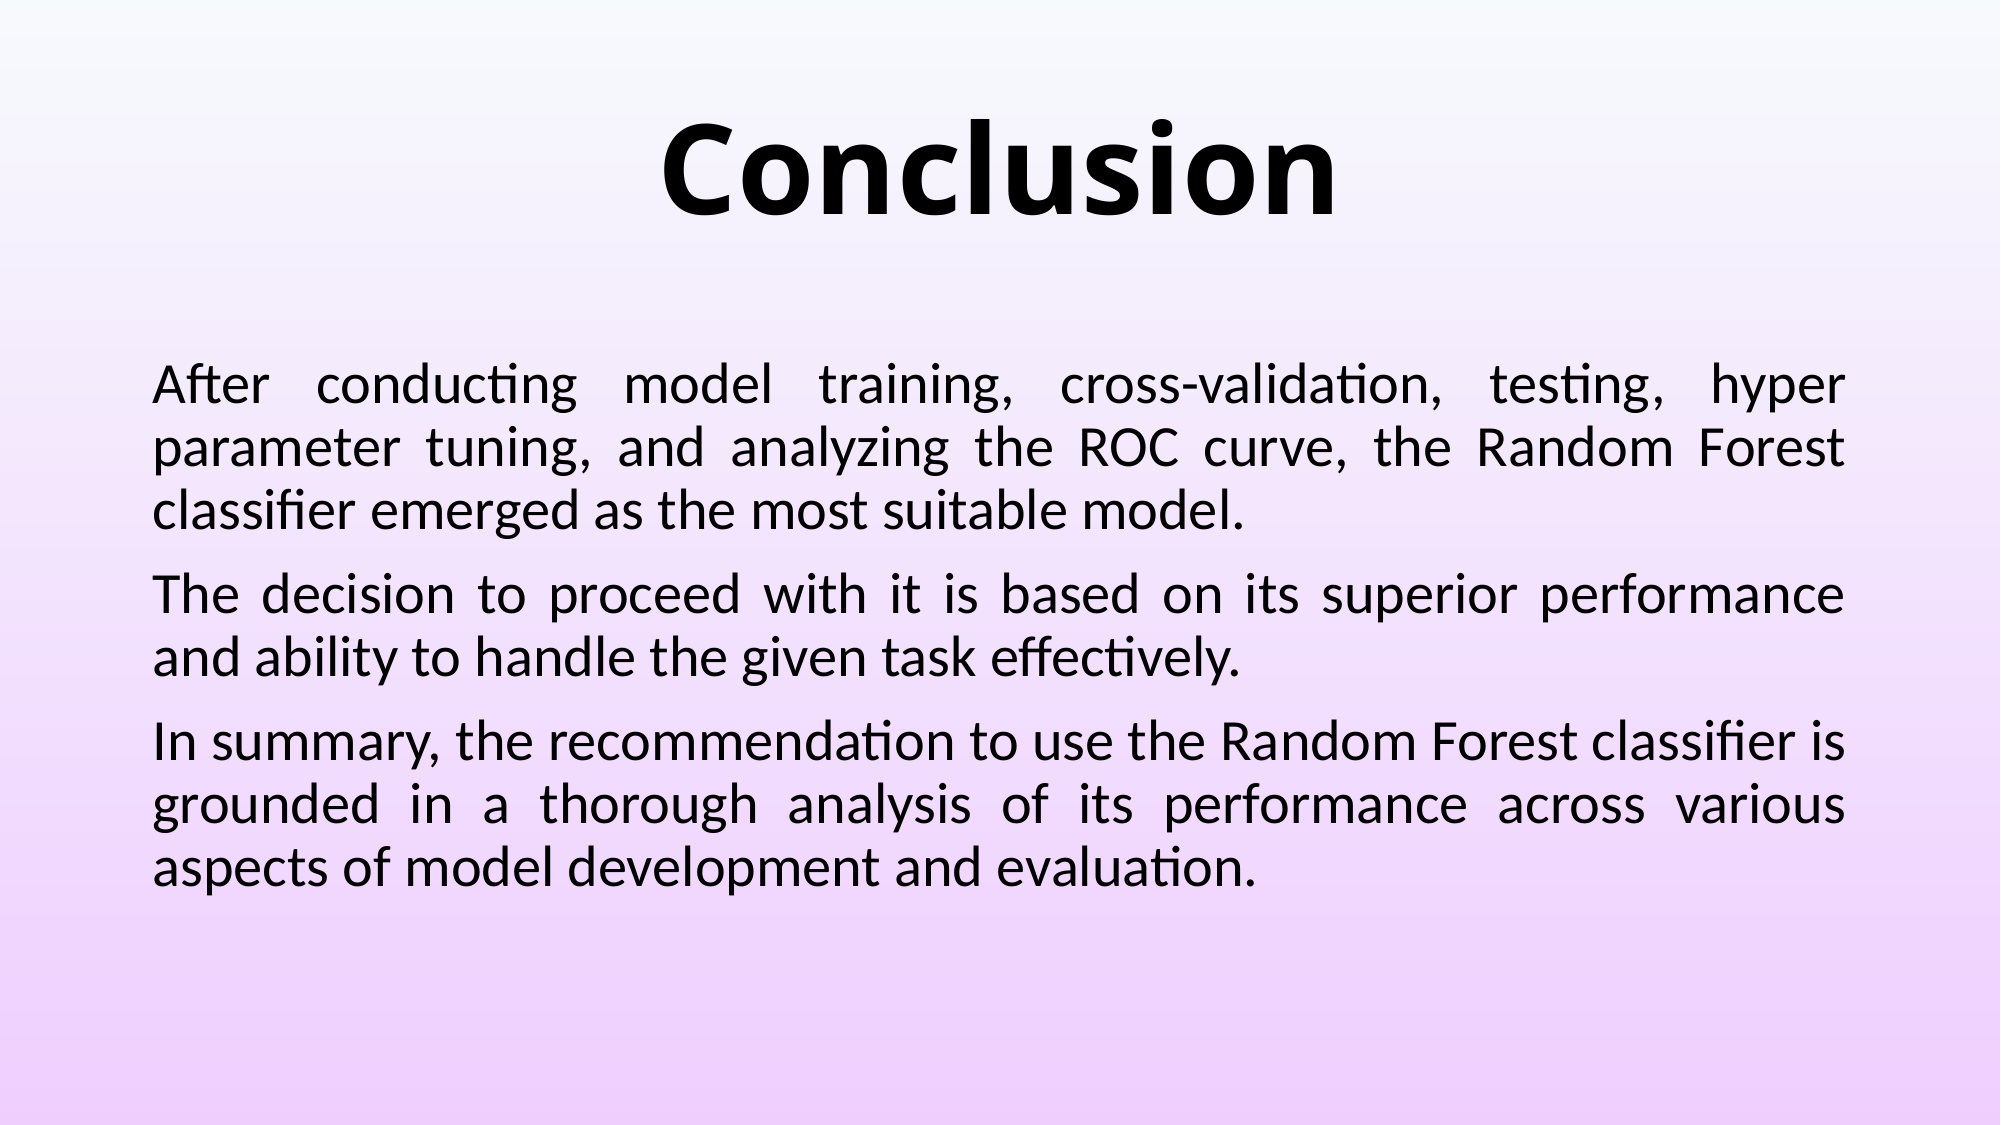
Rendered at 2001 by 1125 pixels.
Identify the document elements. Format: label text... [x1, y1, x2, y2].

title Conclusion [137, 59, 1863, 255]
list After conducting model training, cross-validation, testing, hyper parameter tuning, and analyzing the ROC curve, the Random Forest classifier emerged as the most suitable model. The decision to proceed with it is based on its superior performance and ability to handle the given task effectively. In summary, the recommendation to use the Random Forest classifier is grounded in a thorough analysis of its performance across various aspects of model development and evaluation. [137, 255, 1863, 1014]
